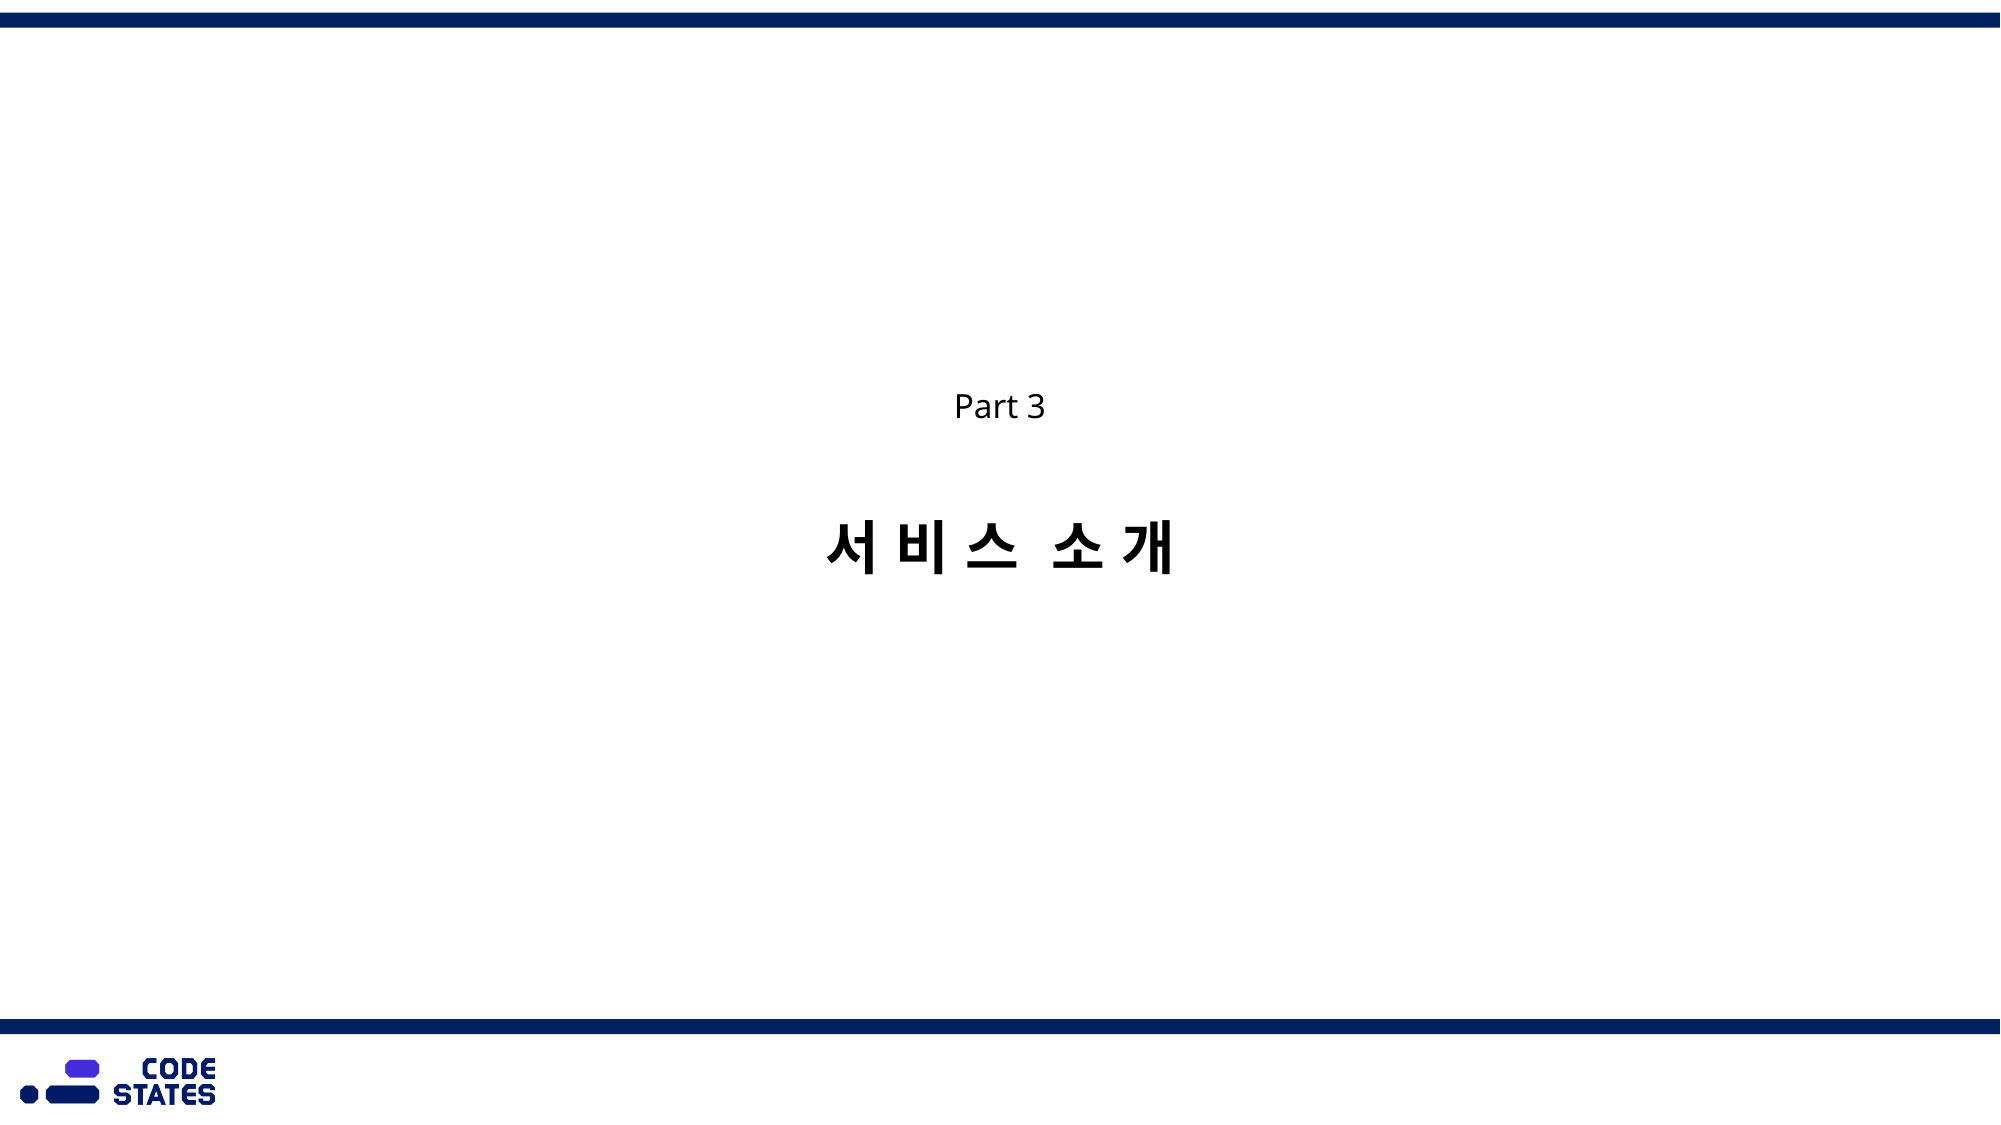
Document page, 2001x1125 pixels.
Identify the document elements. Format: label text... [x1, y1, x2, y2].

text_box [0, 12, 2000, 29]
picture [20, 1058, 215, 1105]
text_box [0, 1018, 2000, 1035]
text_box Part 3 [0, 337, 2000, 432]
text_box 서 비 스 소 개 [0, 432, 2000, 589]
